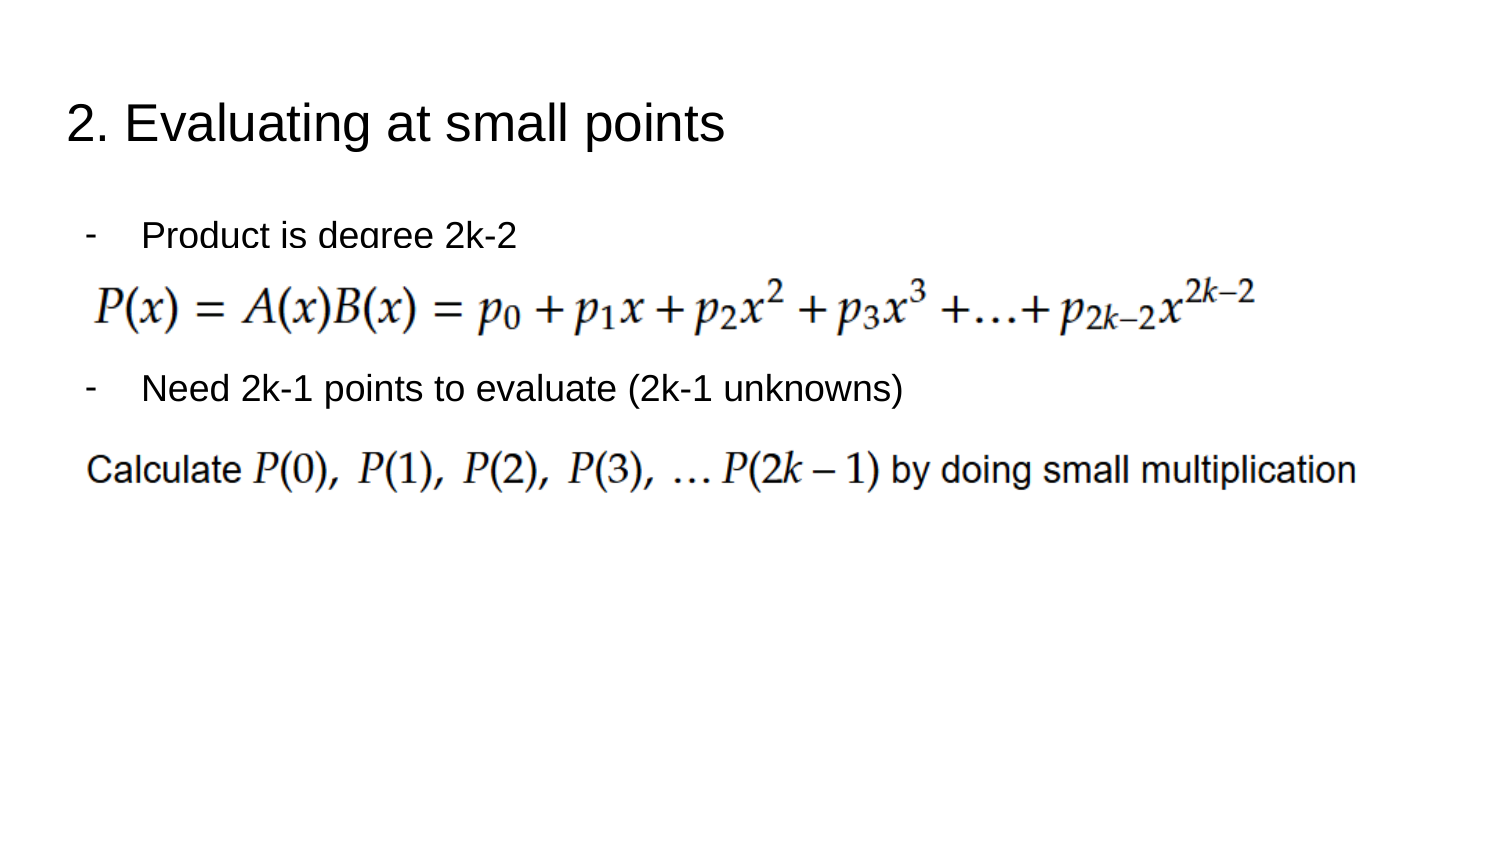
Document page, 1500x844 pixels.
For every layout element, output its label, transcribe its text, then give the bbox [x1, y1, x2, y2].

title 2. Evaluating at small points [51, 72, 1449, 167]
picture [66, 415, 1371, 498]
picture [74, 247, 1286, 343]
list Product is degree 2k-2 Need 2k-1 points to evaluate (2k-1 unknowns) [51, 189, 1449, 750]
